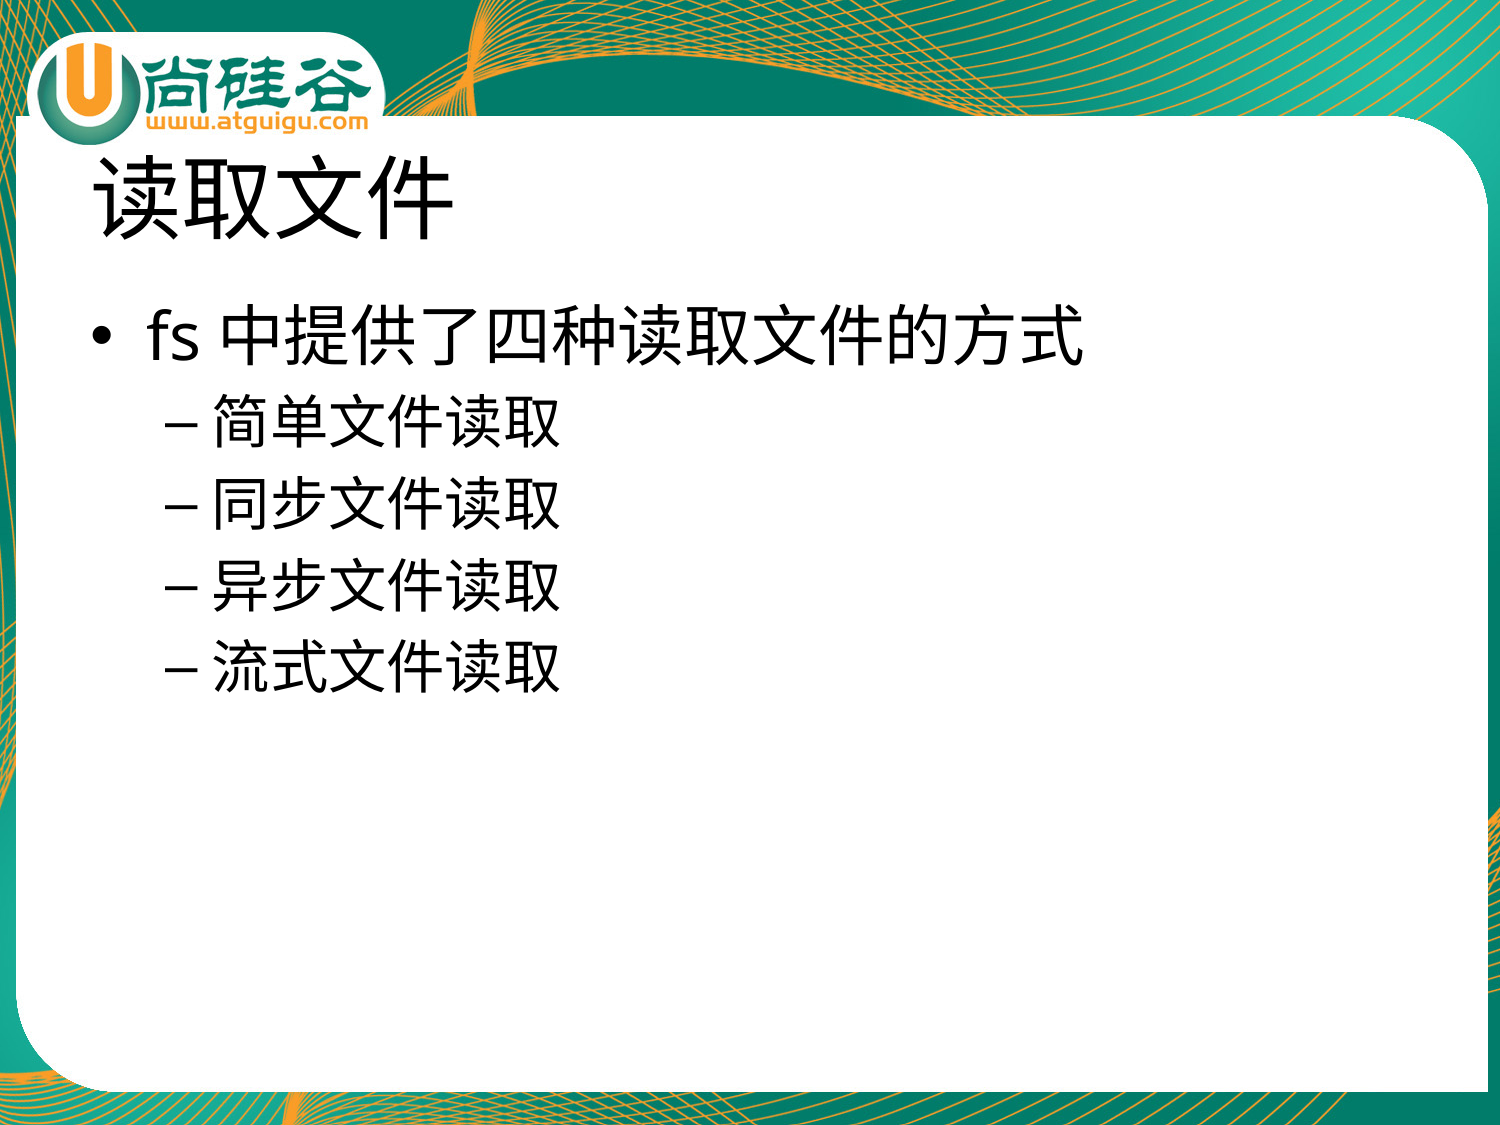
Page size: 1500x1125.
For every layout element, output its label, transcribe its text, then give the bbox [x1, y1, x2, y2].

picture [0, 0, 1500, 1125]
list fs中提供了四种读取文件的方式 简单文件读取 同步文件读取 异步文件读取 流式文件读取 [75, 286, 1425, 1029]
title 读取文件 [75, 101, 1425, 286]
